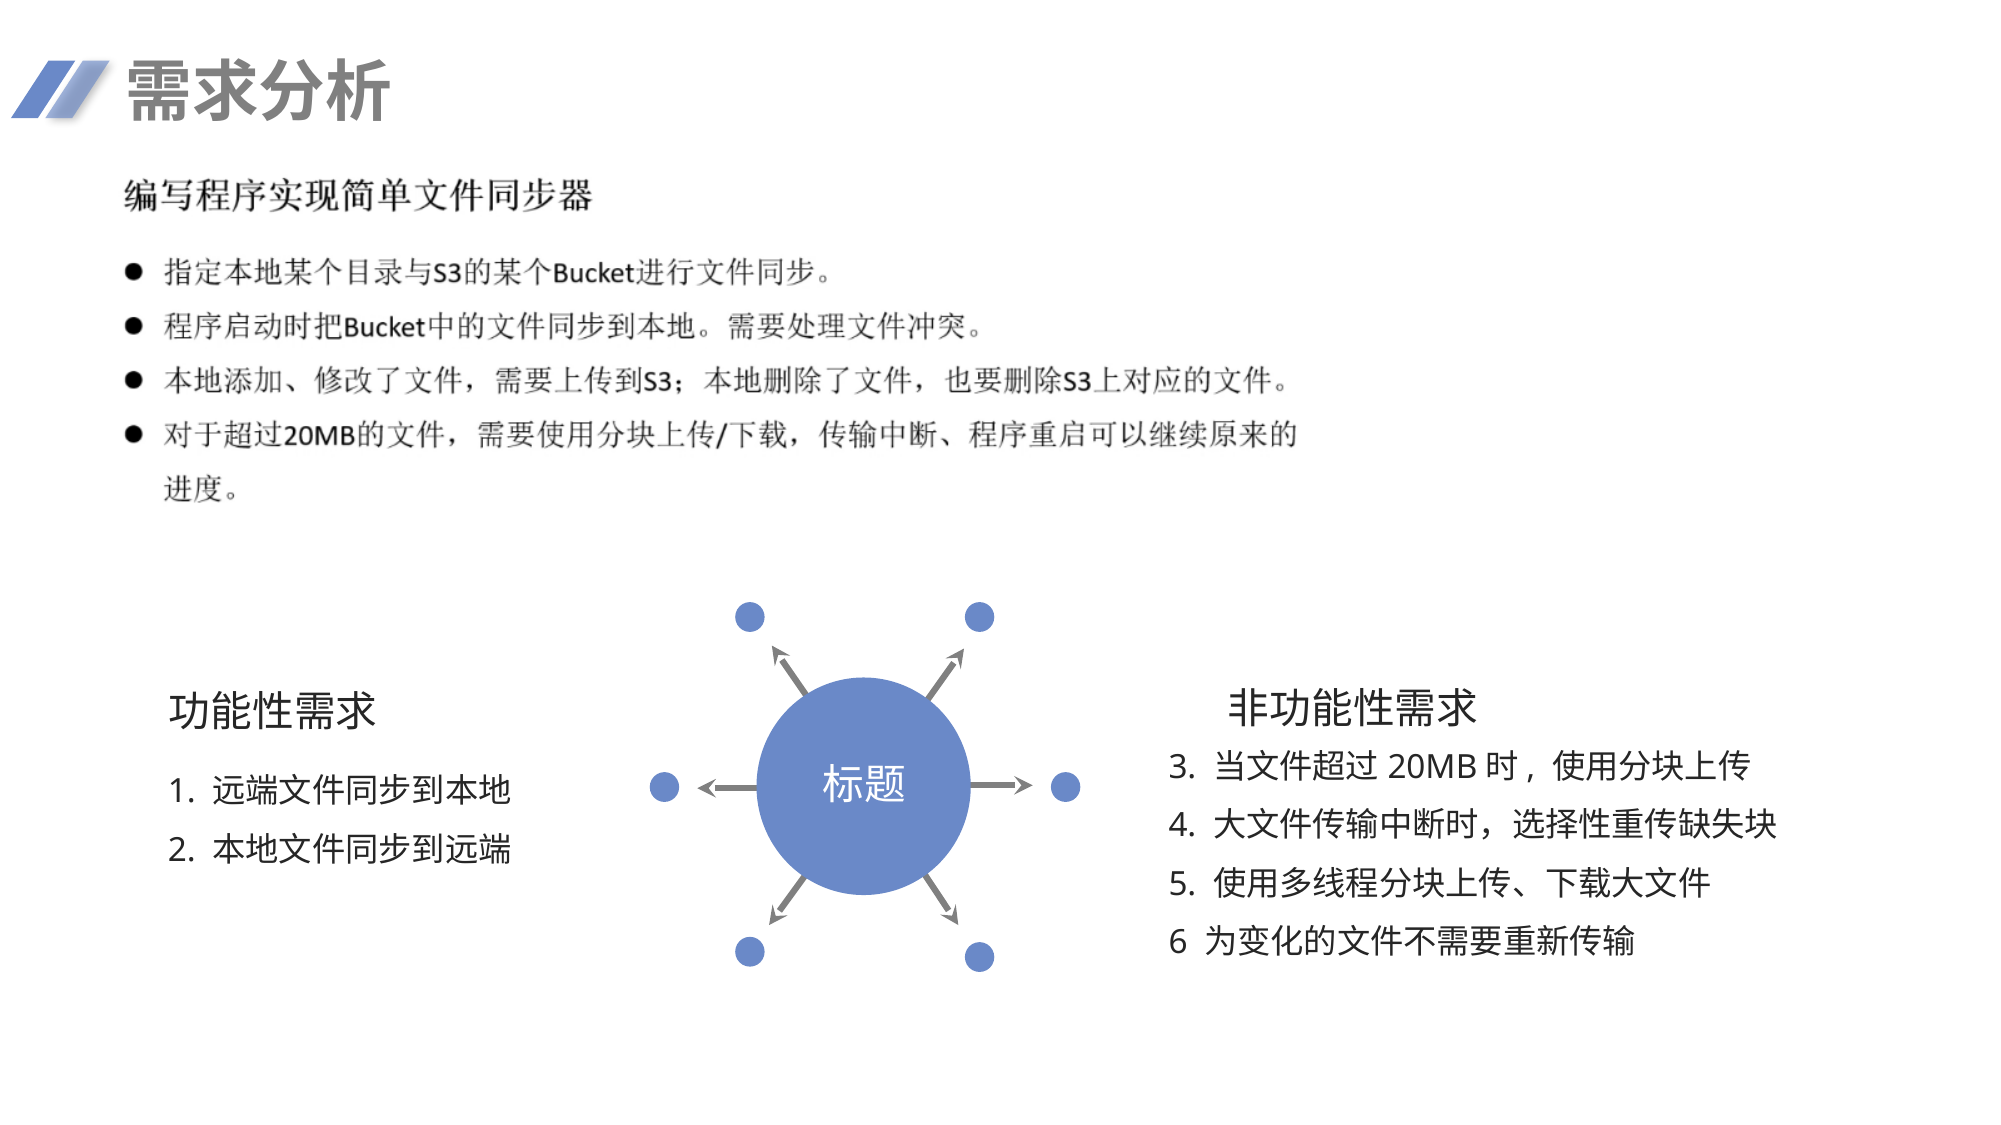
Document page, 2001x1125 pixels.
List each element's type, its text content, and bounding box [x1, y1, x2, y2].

picture [89, 148, 1351, 529]
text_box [1145, 674, 1814, 1030]
text_box 需求分析 [105, 38, 413, 139]
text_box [650, 581, 1080, 992]
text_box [153, 677, 603, 871]
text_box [756, 677, 971, 896]
